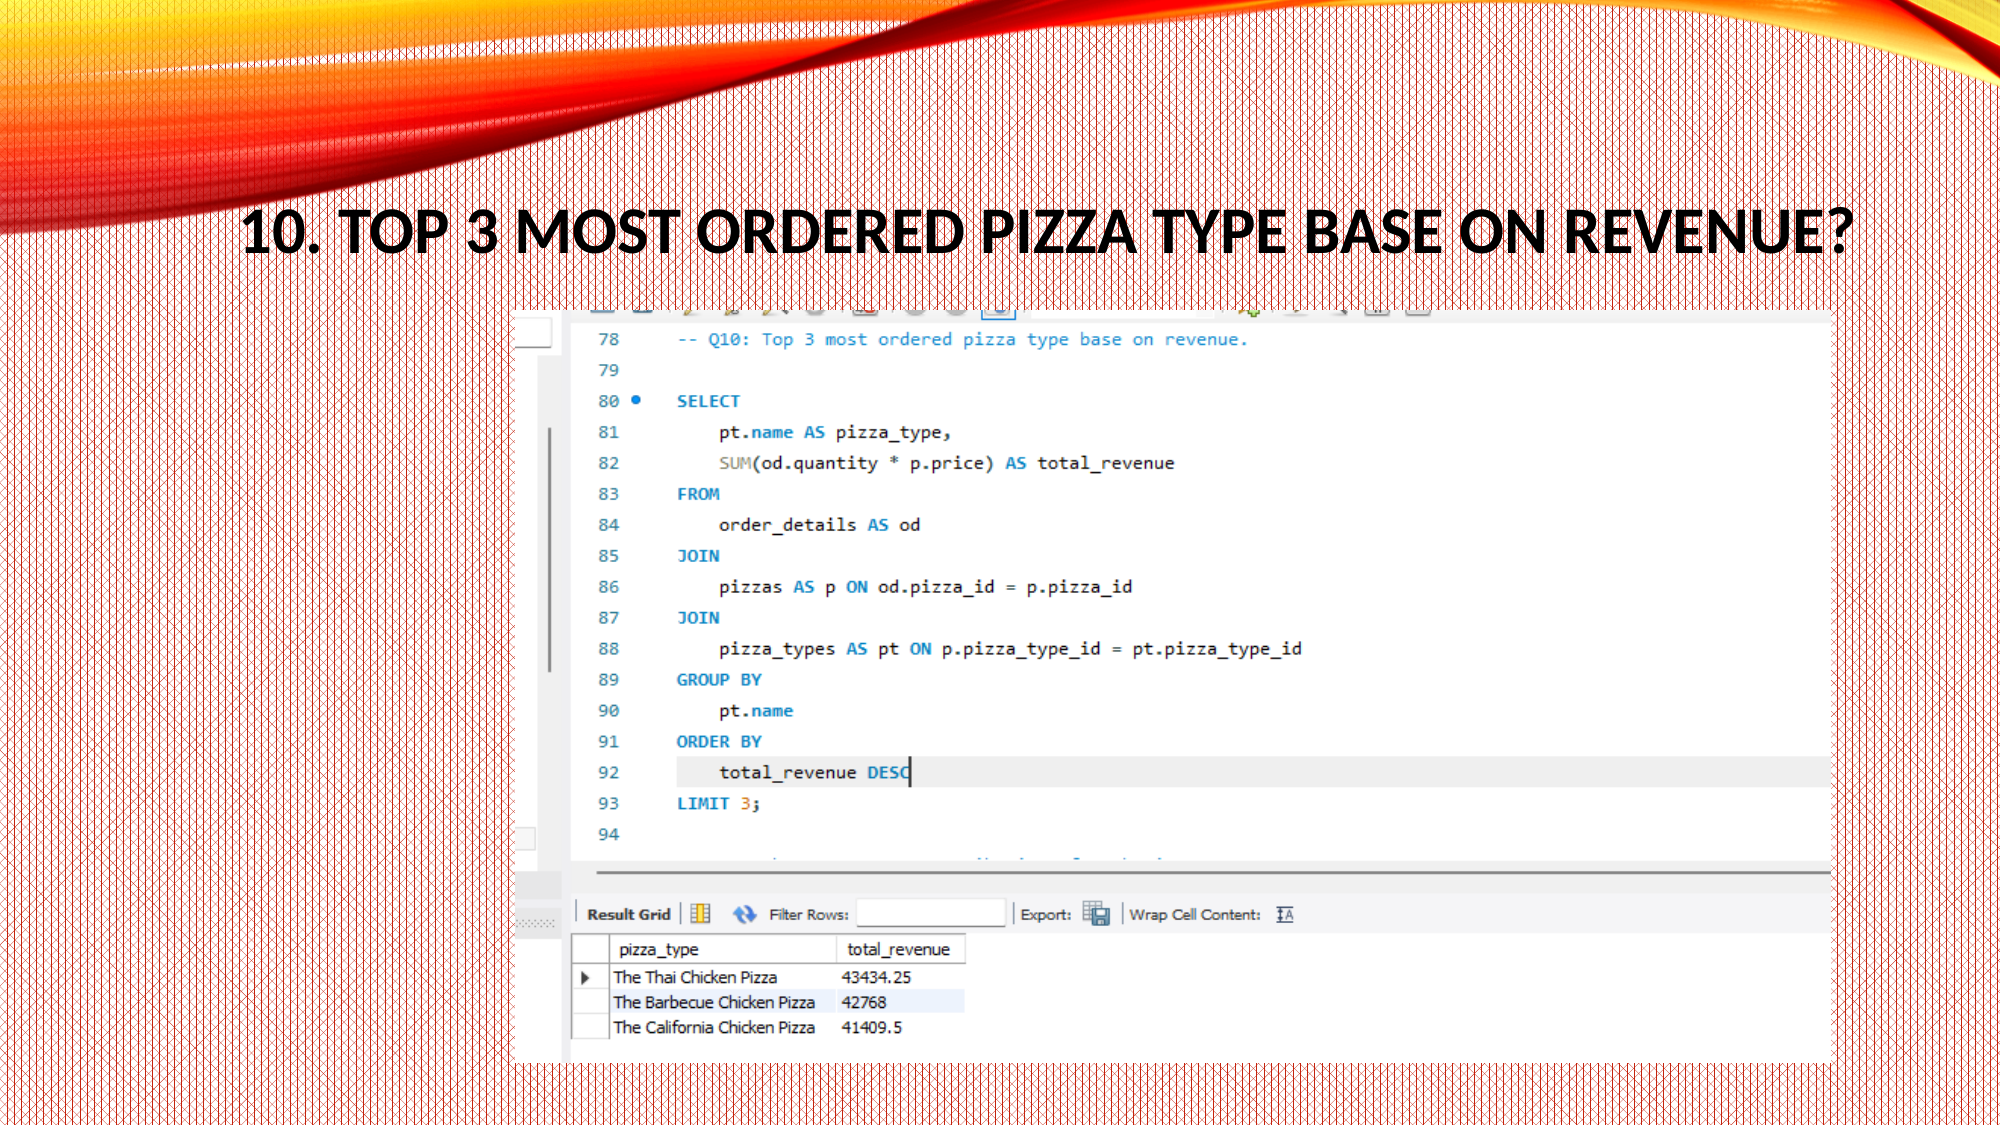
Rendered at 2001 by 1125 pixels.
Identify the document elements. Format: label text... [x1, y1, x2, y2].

title 10. Top 3 most ordered pizza type base on revenue? [98, 125, 1888, 338]
picture [0, 0, 2000, 237]
picture [515, 309, 1831, 1063]
